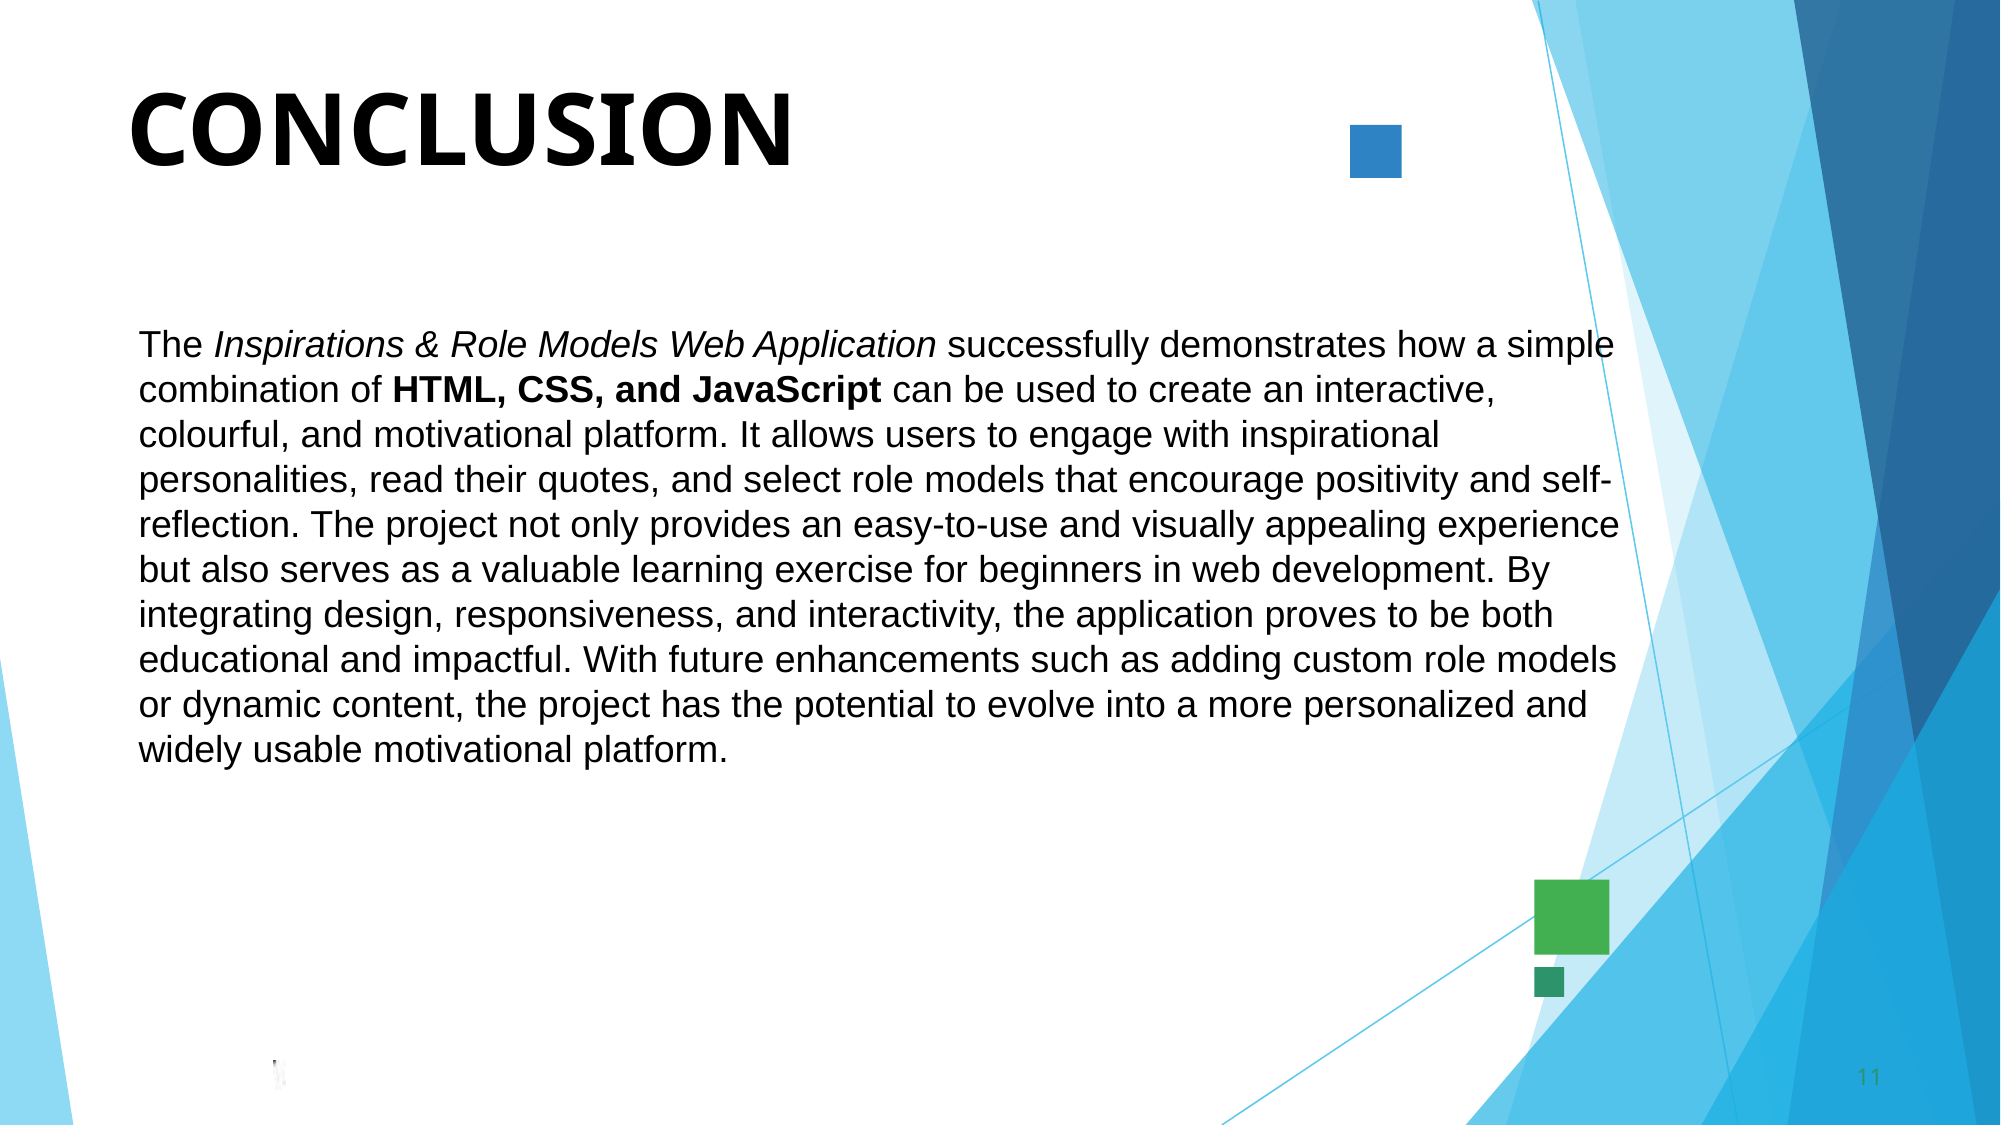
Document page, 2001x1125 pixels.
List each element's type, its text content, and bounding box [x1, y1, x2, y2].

title CONCLUSION [123, 63, 875, 254]
text_box [1350, 124, 1402, 178]
text_box [1534, 879, 1610, 955]
picture [273, 1060, 287, 1091]
text_box [1534, 967, 1565, 997]
text_box 11 [1849, 1061, 1888, 1095]
text_box The Inspirations & Role Models Web Application successfully demonstrates how a simple combination of HTML, CSS, and JavaScript can be used to create an interactive, colourful, and motivational platform. It allows users to engage with inspirational personalities, read their quotes, and select role models that encourage positivity and self-reflection. The project not only provides an easy-to-use and visually appealing experience but also serves as a valuable learning exercise for beginners in web development. By integrating design, responsiveness, and interactivity, the application proves to be both educational and impactful. With future enhancements such as adding custom role models or dynamic content, the project has the potential to evolve into a more personalized and widely usable motivational platform. [123, 312, 1663, 823]
